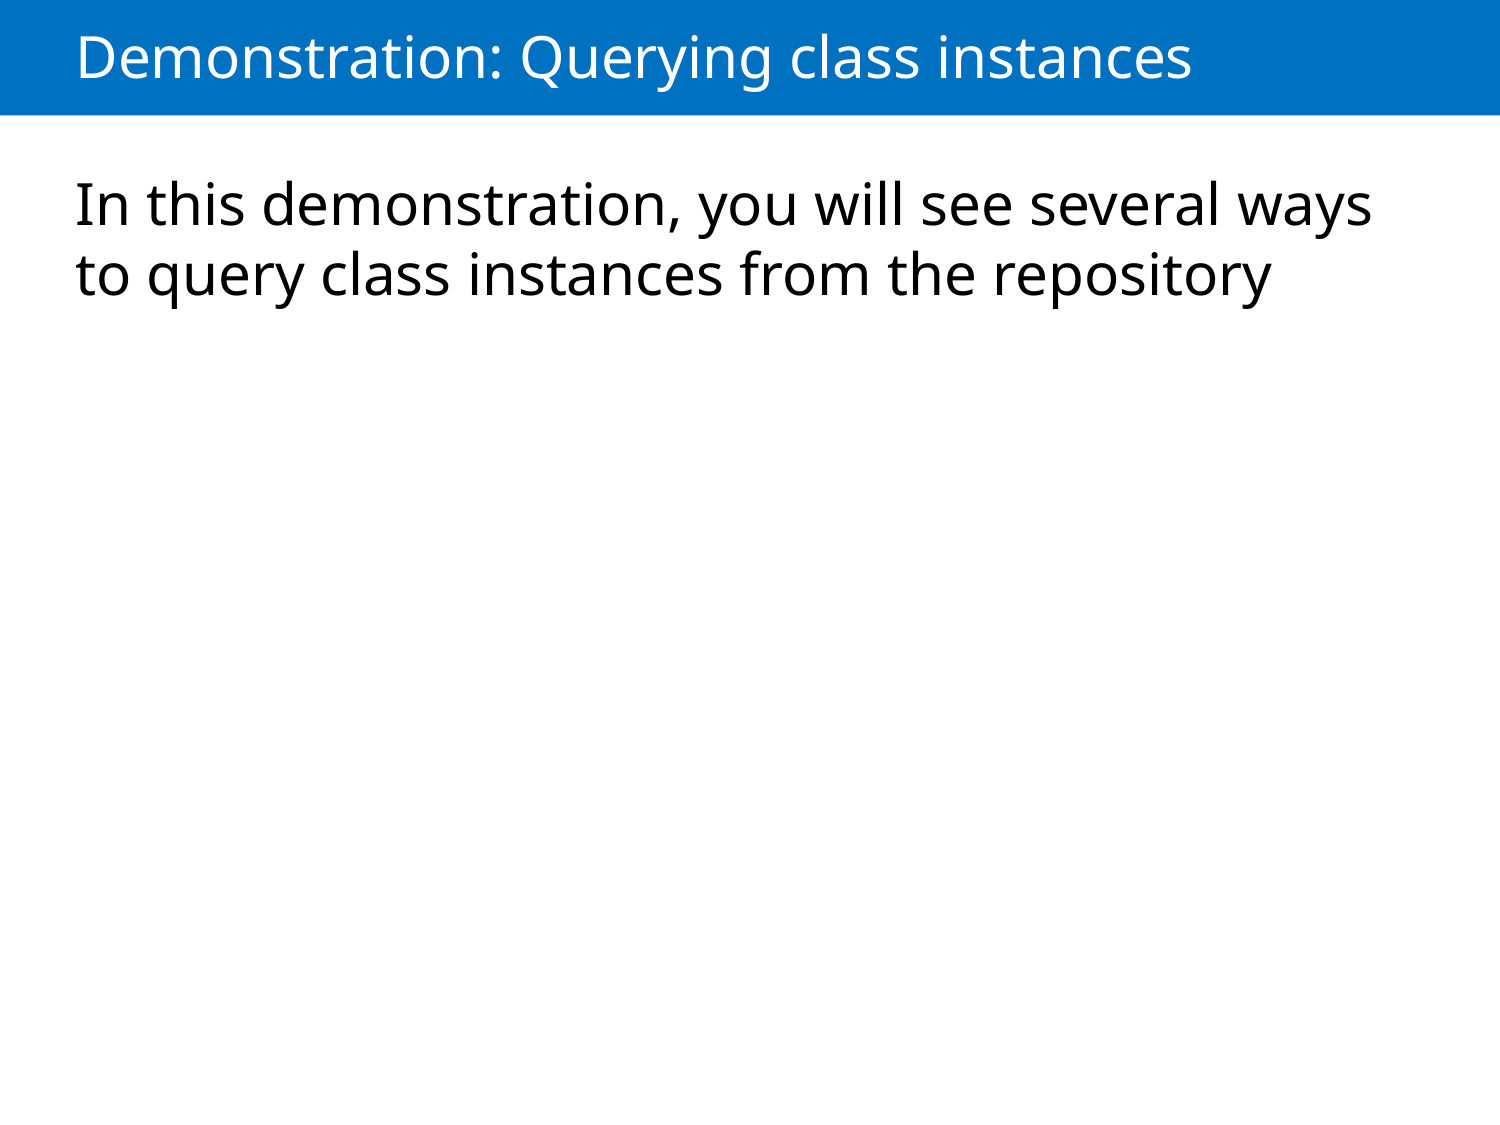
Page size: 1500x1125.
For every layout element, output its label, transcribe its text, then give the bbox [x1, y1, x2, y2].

title Demonstration: Querying class instances [75, 0, 1351, 122]
text_box In this demonstration, you will see several ways to query class instances from the repository [75, 167, 1408, 1012]
